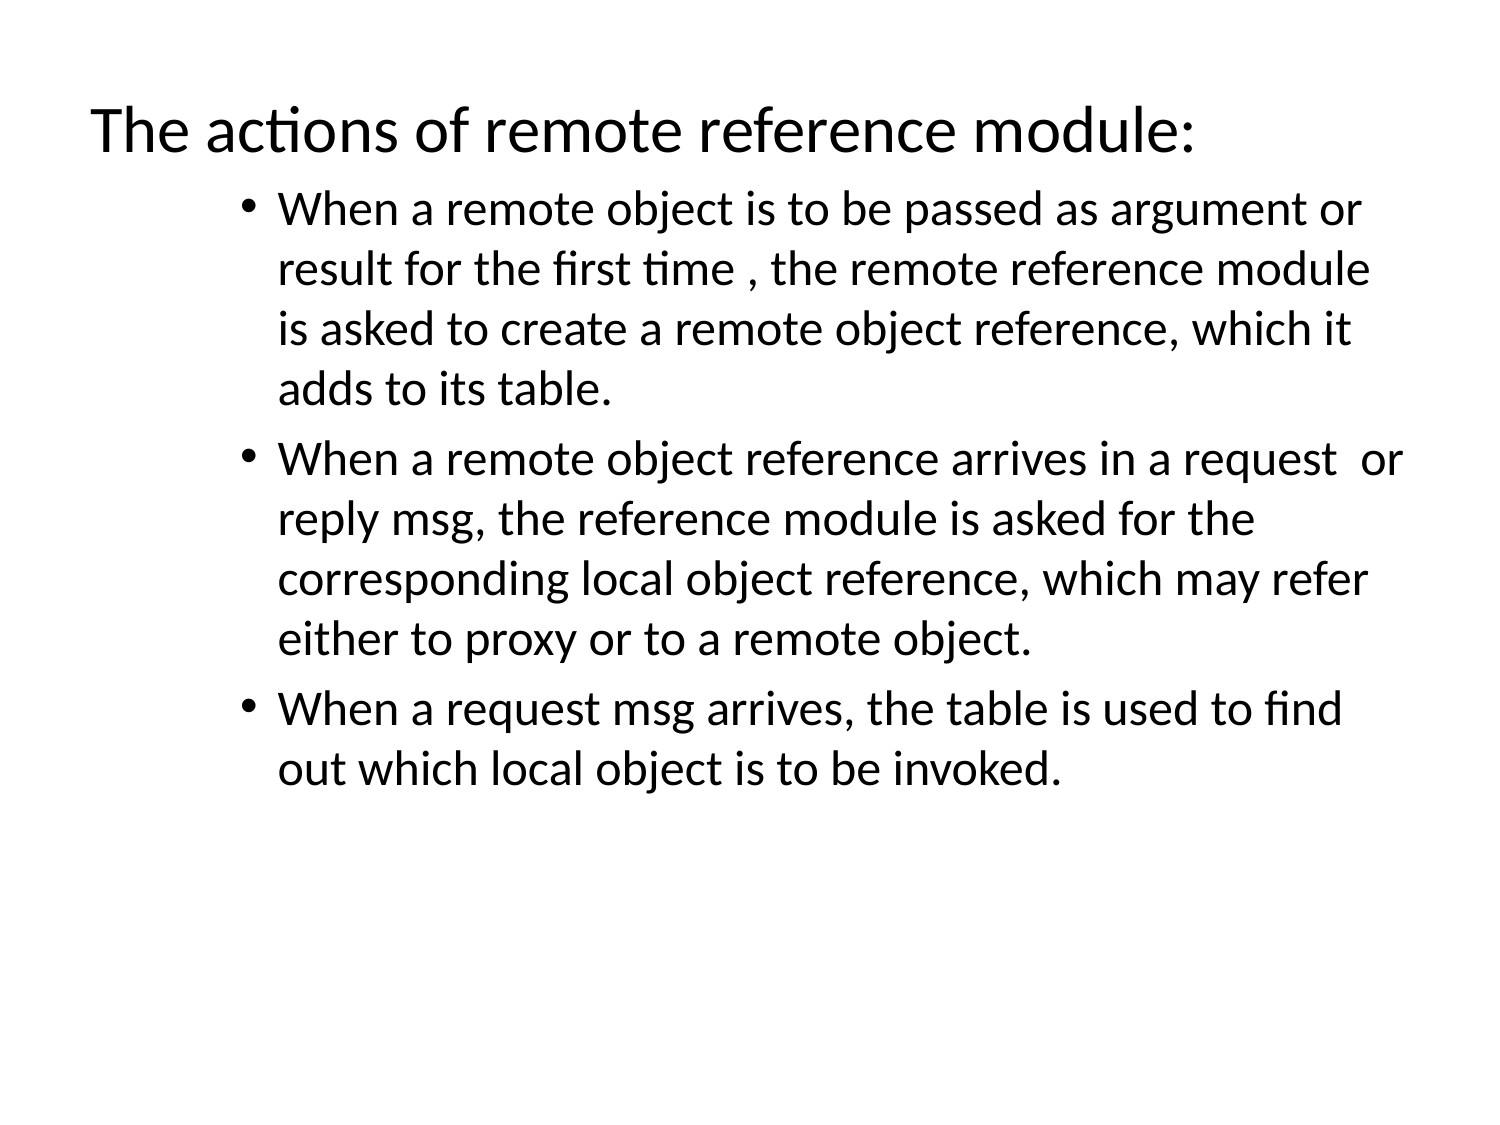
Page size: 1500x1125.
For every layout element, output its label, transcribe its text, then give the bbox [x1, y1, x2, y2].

list The actions of remote reference module: When a remote object is to be passed as argument or result for the first time , the remote reference module is asked to create a remote object reference, which it adds to its table. When a remote object reference arrives in a request or reply msg, the reference module is asked for the corresponding local object reference, which may refer either to proxy or to a remote object. When a request msg arrives, the table is used to find out which local object is to be invoked. [75, 78, 1425, 1005]
